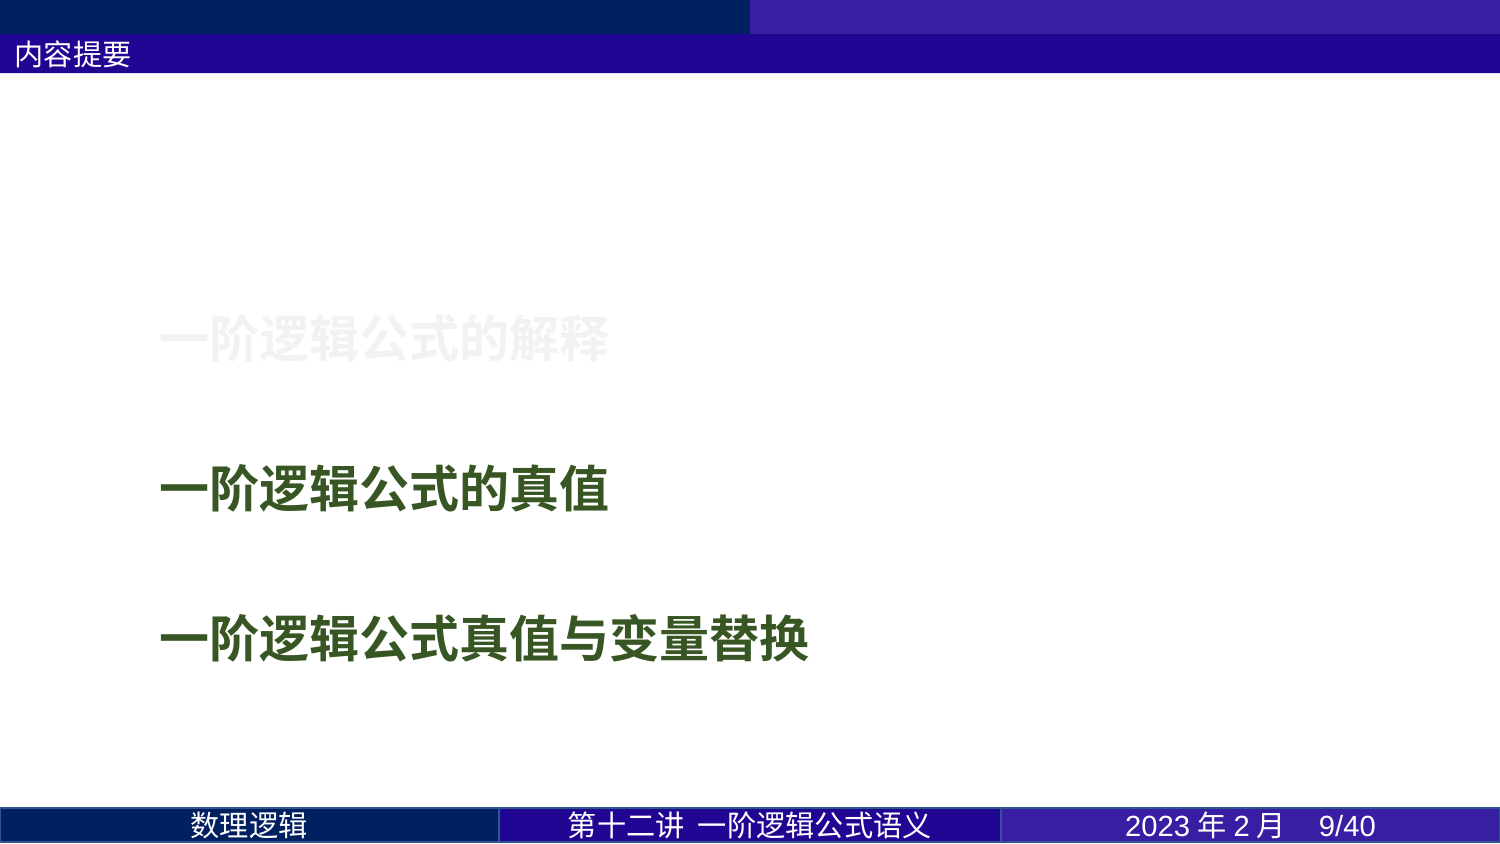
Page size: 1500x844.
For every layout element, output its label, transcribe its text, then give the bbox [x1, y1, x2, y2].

text_box 内容提要 [0, 35, 1500, 74]
text_box 一阶逻辑公式的解释 一阶逻辑公式的真值 一阶逻辑公式真值与变量替换 [144, 210, 836, 675]
text_box 数理逻辑 [0, 807, 498, 843]
text_box 第十二讲 一阶逻辑公式语义 [498, 807, 1000, 843]
text_box [0, 0, 749, 35]
text_box [749, 0, 1500, 35]
text_box 2023年2月 9/40 [1000, 807, 1500, 843]
